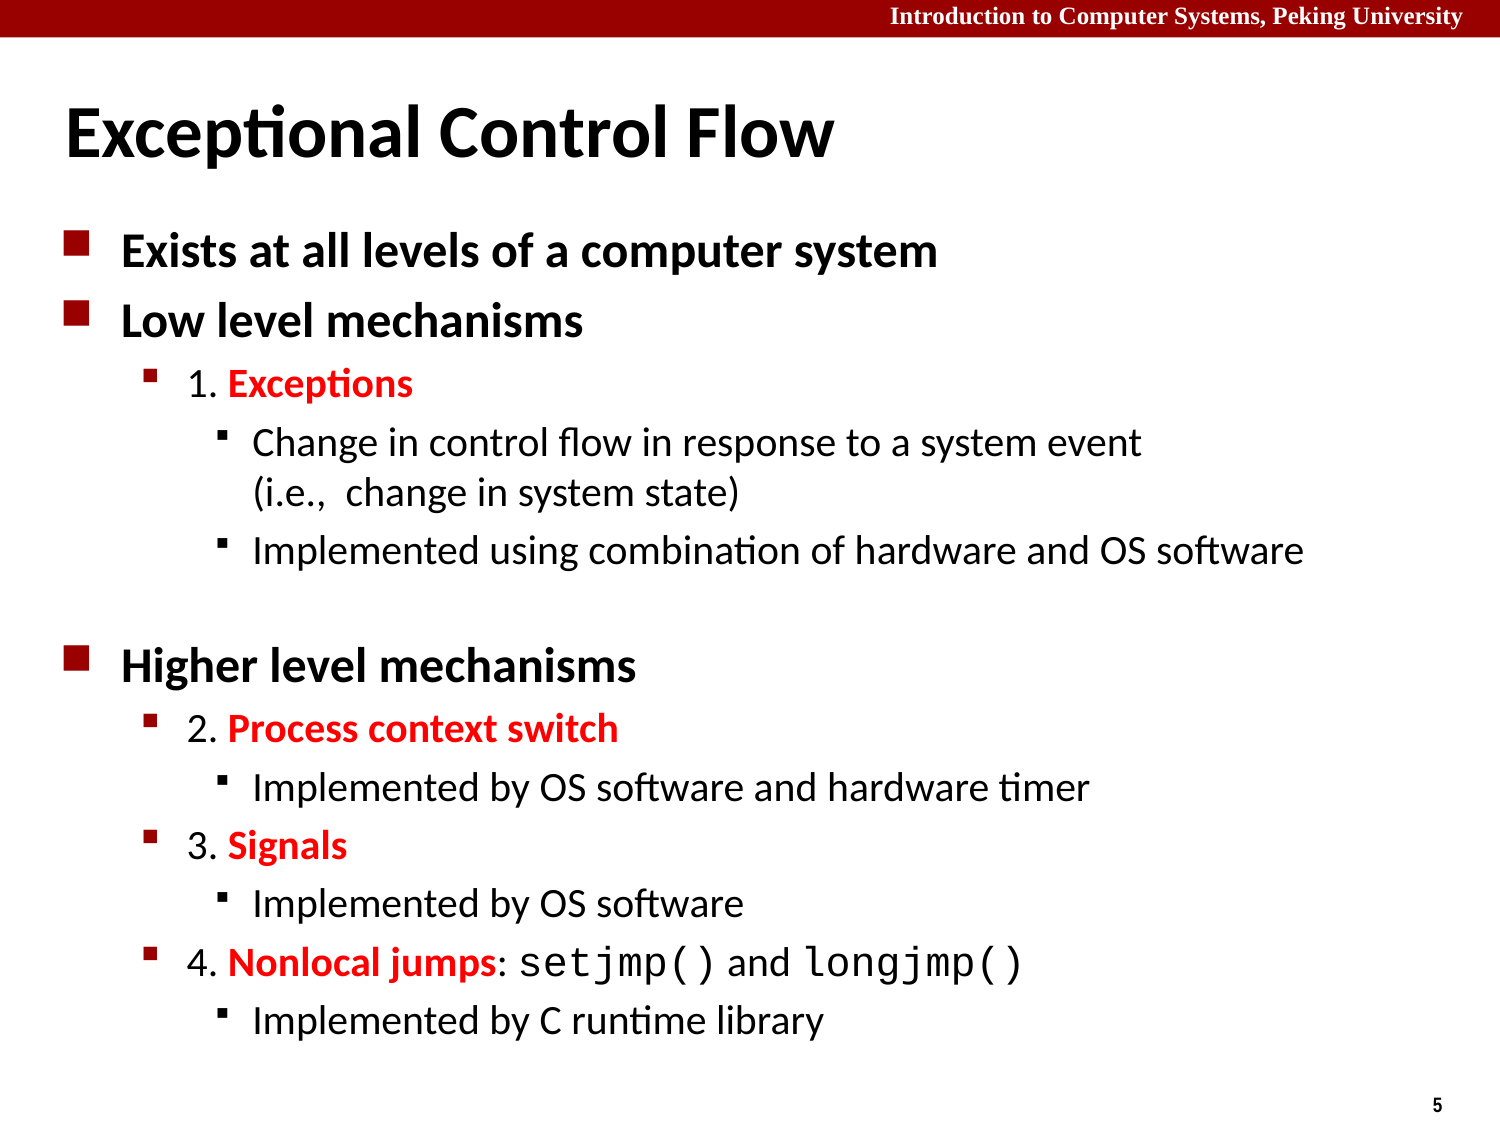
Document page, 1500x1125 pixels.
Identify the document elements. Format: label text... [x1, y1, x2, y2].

list Exists at all levels of a computer system Low level mechanisms 1. Exceptions Change in control flow in response to a system event (i.e., change in system state) Implemented using combination of hardware and OS software Higher level mechanisms 2. Process context switch Implemented by OS software and hardware timer 3. Signals Implemented by OS software 4. Nonlocal jumps: setjmp() and longjmp() Implemented by C runtime library [49, 210, 1409, 1051]
title Exceptional Control Flow [49, 80, 1476, 176]
